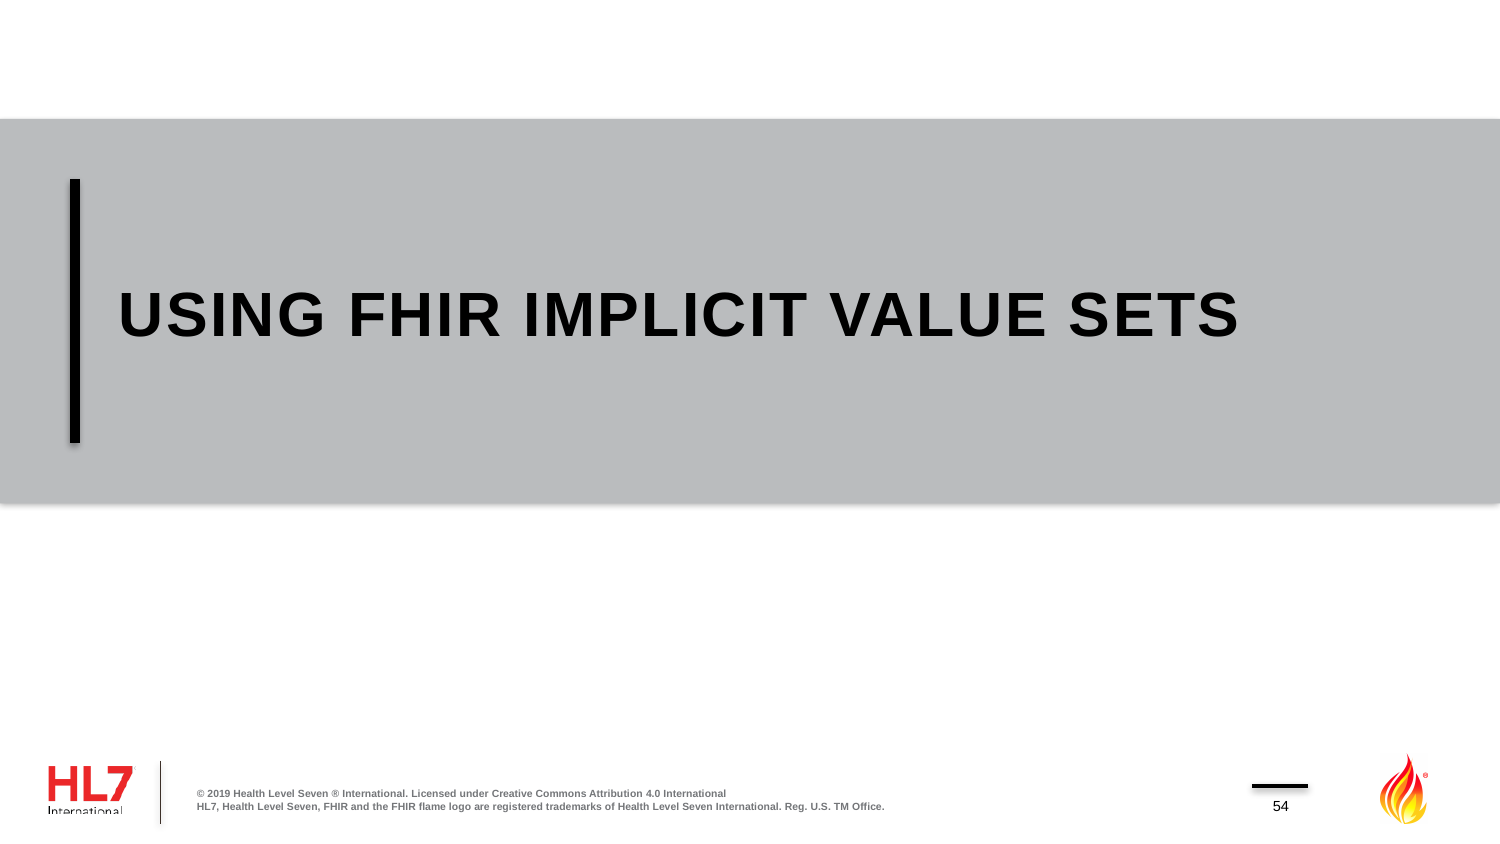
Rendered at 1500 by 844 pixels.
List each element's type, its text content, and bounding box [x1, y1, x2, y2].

slide_number 54 [1258, 786, 1304, 814]
footer © 2019 Health Level Seven ® International. Licensed under Creative Commons Attribution 4.0 International HL7, Health Level Seven, FHIR and the FHIR flame logo are registered trademarks of Health Level Seven International. Reg. U.S. TM Office. [196, 786, 941, 813]
title Using FHIR implicit value sets [118, 144, 1441, 478]
picture [1380, 753, 1428, 824]
